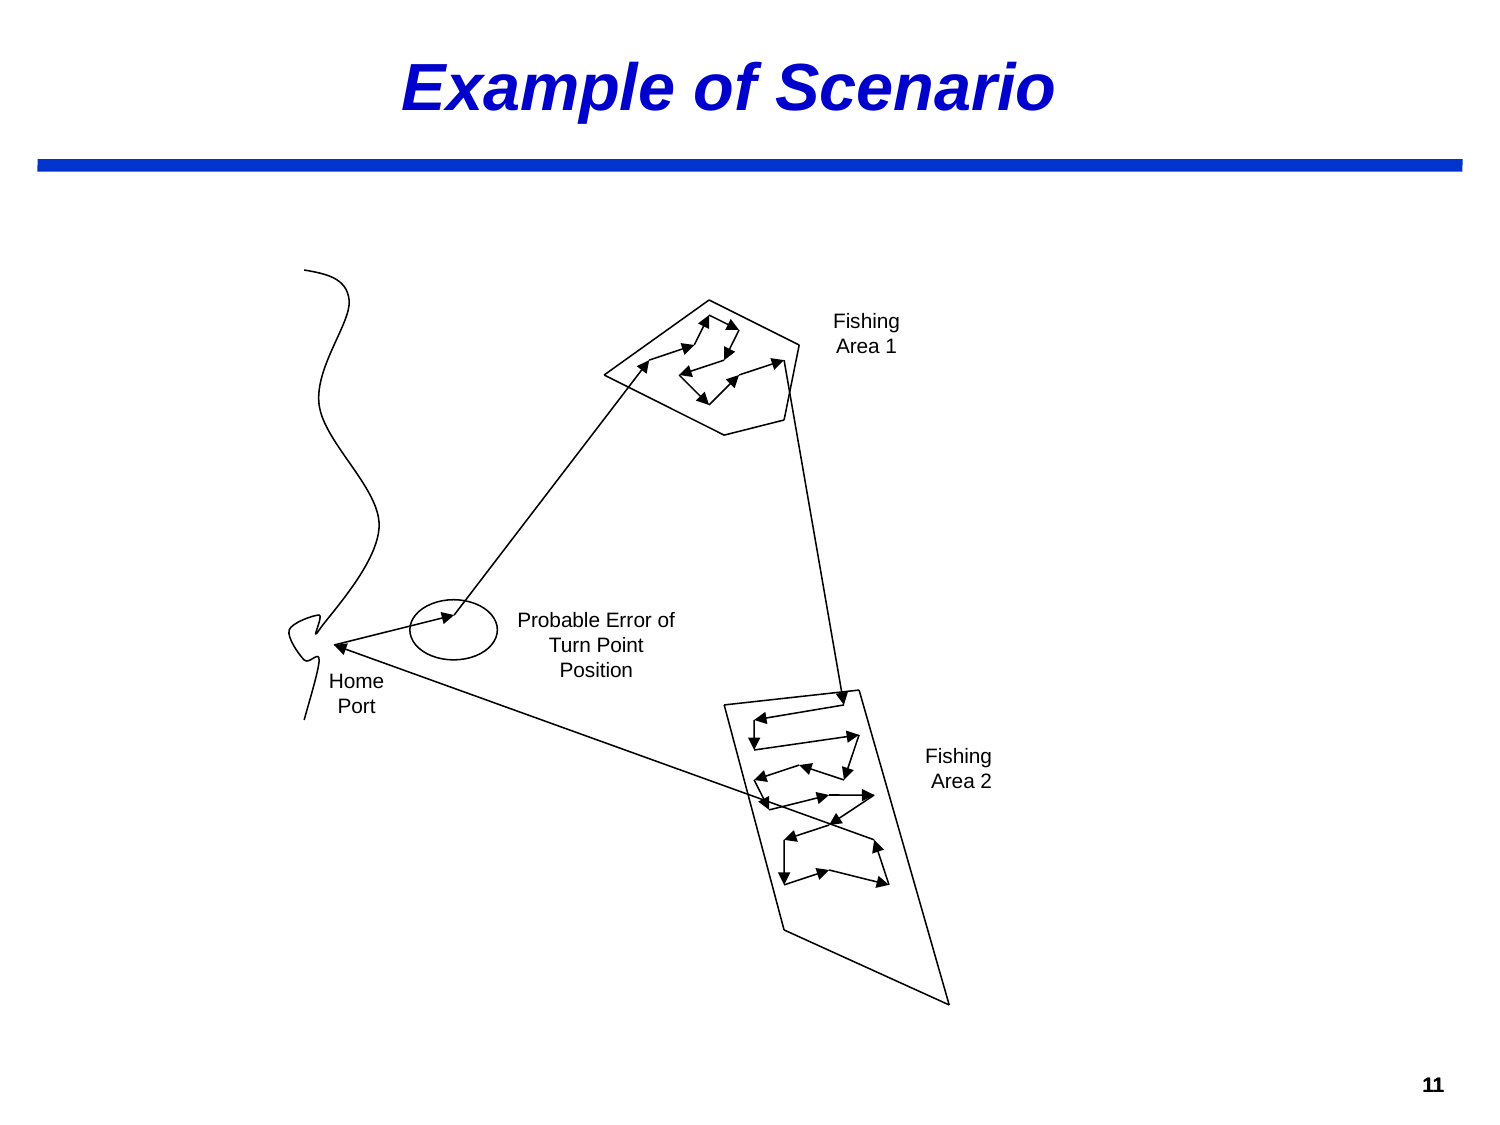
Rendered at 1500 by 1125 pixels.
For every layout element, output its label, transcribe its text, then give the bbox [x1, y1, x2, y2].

text_box [872, 840, 890, 885]
text_box [649, 343, 694, 360]
text_box [335, 643, 374, 659]
text_box [754, 730, 858, 751]
text_box [465, 360, 650, 600]
text_box [679, 374, 709, 405]
text_box [783, 360, 848, 705]
text_box Probable Error of Turn Point Position [497, 599, 696, 660]
text_box [758, 800, 770, 810]
text_box [738, 358, 784, 376]
title Example of Scenario [143, 0, 1335, 169]
text_box [755, 704, 844, 725]
text_box [777, 839, 791, 885]
text_box [694, 315, 710, 346]
text_box [800, 763, 844, 781]
text_box Fishing Area 2 [886, 734, 1037, 810]
text_box [754, 779, 770, 801]
text_box [288, 270, 380, 660]
text_box [784, 867, 829, 885]
text_box Fishing Area 1 [799, 299, 934, 375]
text_box [709, 314, 739, 330]
text_box [680, 360, 725, 378]
text_box [829, 788, 874, 802]
text_box [830, 794, 875, 825]
text_box [829, 869, 889, 888]
text_box [784, 824, 830, 842]
text_box [709, 375, 739, 406]
text_box [842, 734, 860, 780]
text_box [747, 719, 761, 750]
text_box [755, 764, 800, 782]
text_box 11 [1109, 1064, 1460, 1106]
text_box [724, 329, 740, 360]
text_box [784, 791, 829, 807]
text_box Home Port [304, 659, 410, 735]
text_box [409, 599, 497, 660]
